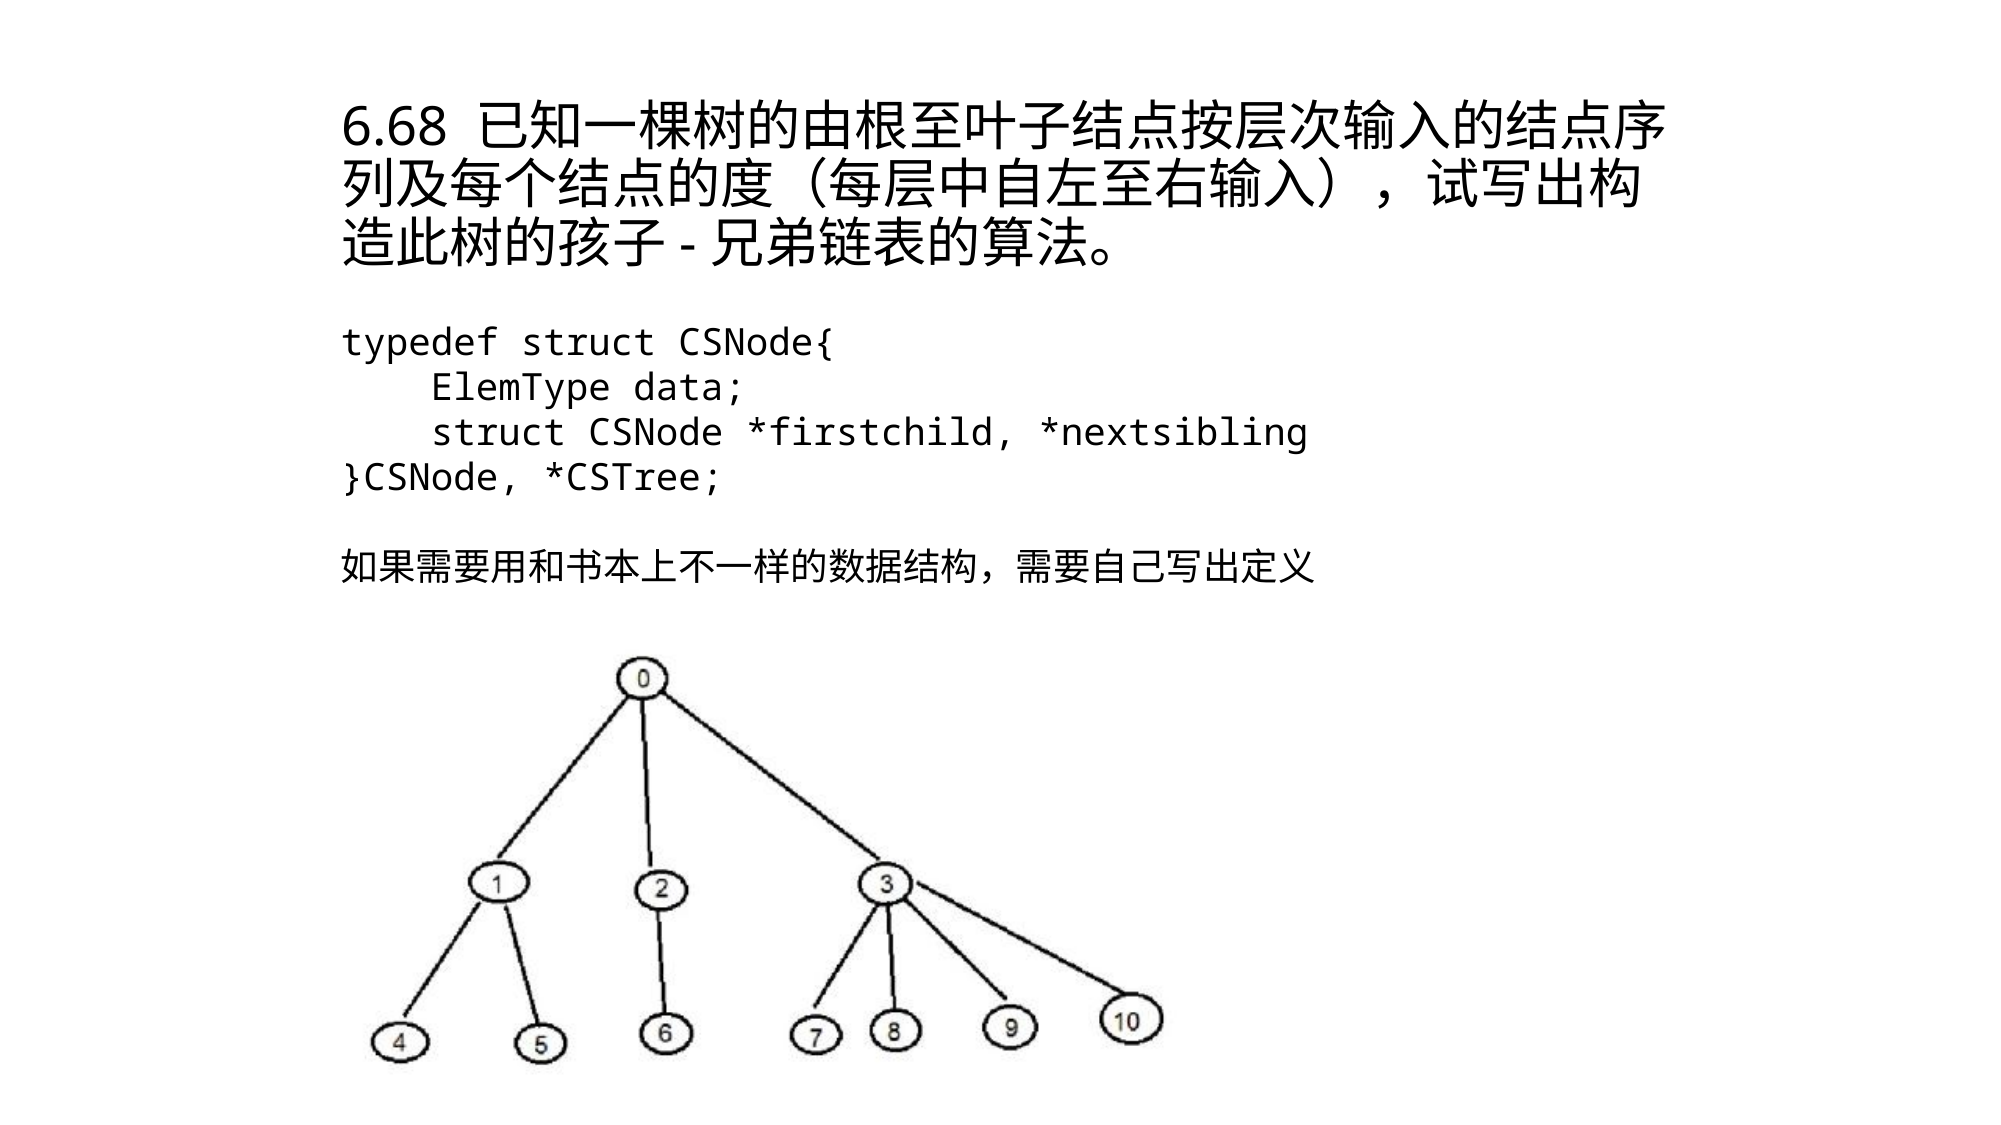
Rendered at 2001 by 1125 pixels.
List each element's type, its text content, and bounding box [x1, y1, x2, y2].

picture [350, 645, 1245, 1081]
list 6.68 已知一棵树的由根至叶子结点按层次输入的结点序列及每个结点的度（每层中自左至右输入），试写出构造此树的孩子-兄弟链表的算法。 [326, 91, 1709, 311]
text_box typedef struct CSNode{ ElemType data; struct CSNode *firstchild, *nextsibling }CSNode, *CSTree; 如果需要用和书本上不一样的数据结构，需要自己写出定义 [325, 310, 1365, 596]
